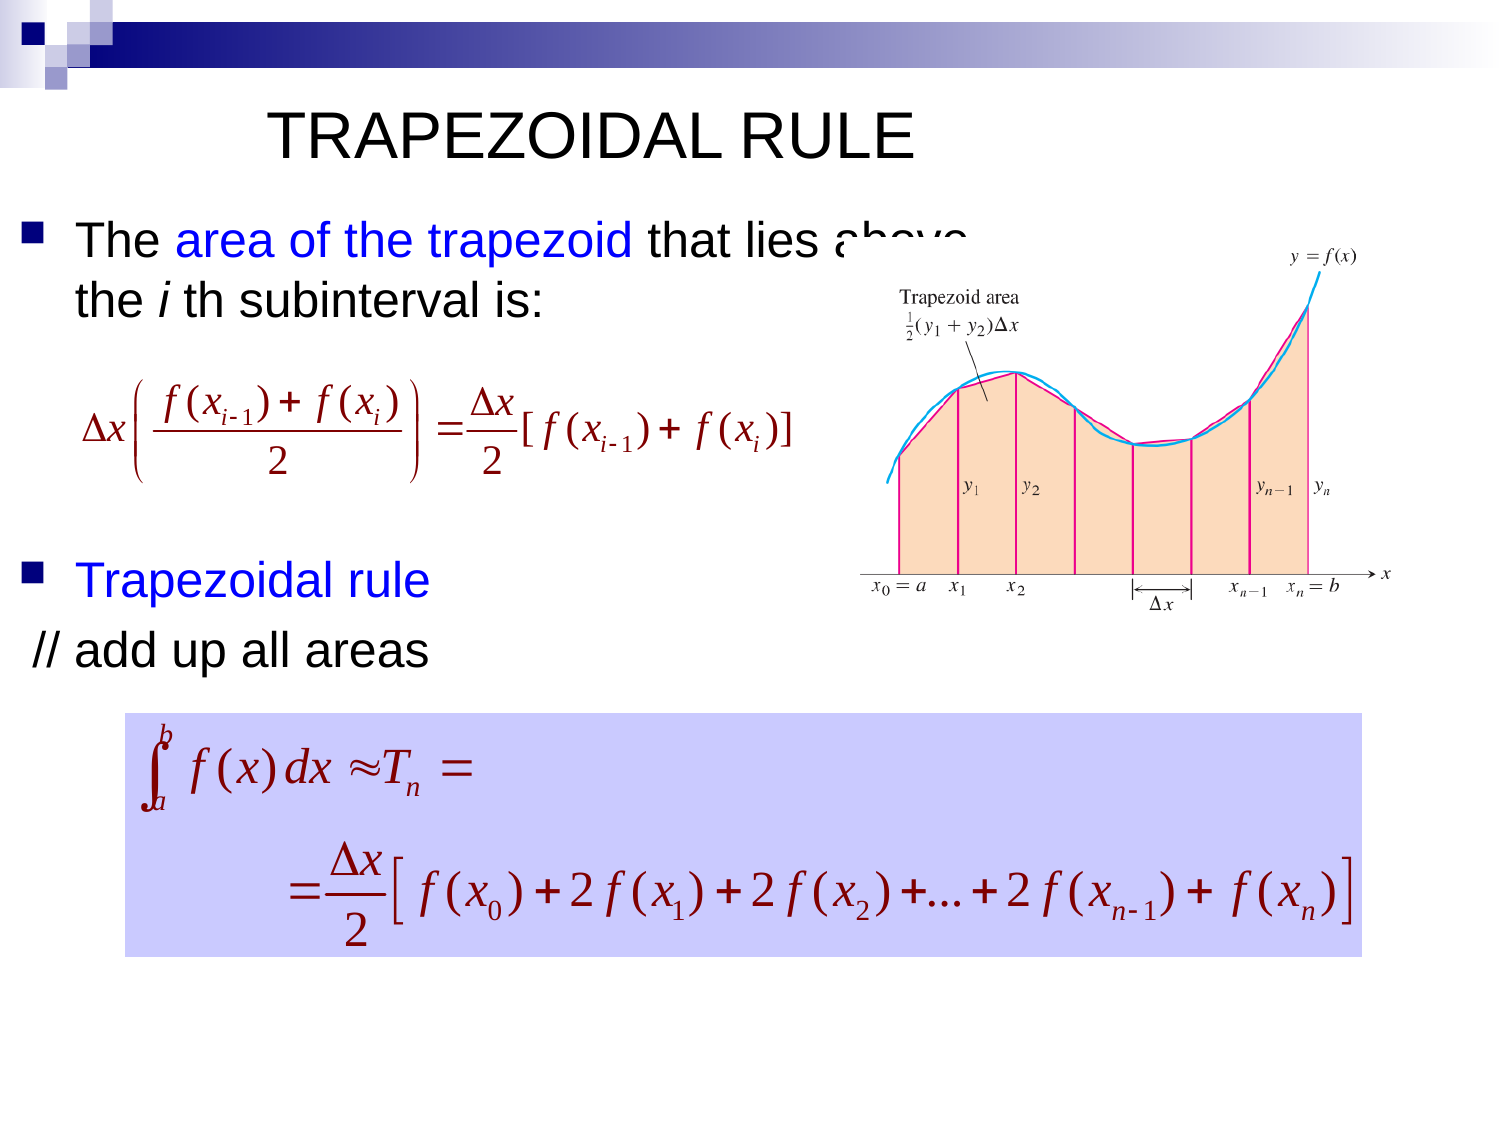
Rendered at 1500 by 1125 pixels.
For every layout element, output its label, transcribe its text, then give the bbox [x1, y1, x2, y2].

title TRAPEZOIDAL RULE [251, 84, 1127, 181]
list The area of the trapezoid that lies above the i th subinterval is: Trapezoidal rule // add up all areas [3, 200, 1410, 1100]
picture [844, 237, 1408, 625]
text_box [74, 371, 797, 492]
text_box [124, 712, 1363, 957]
